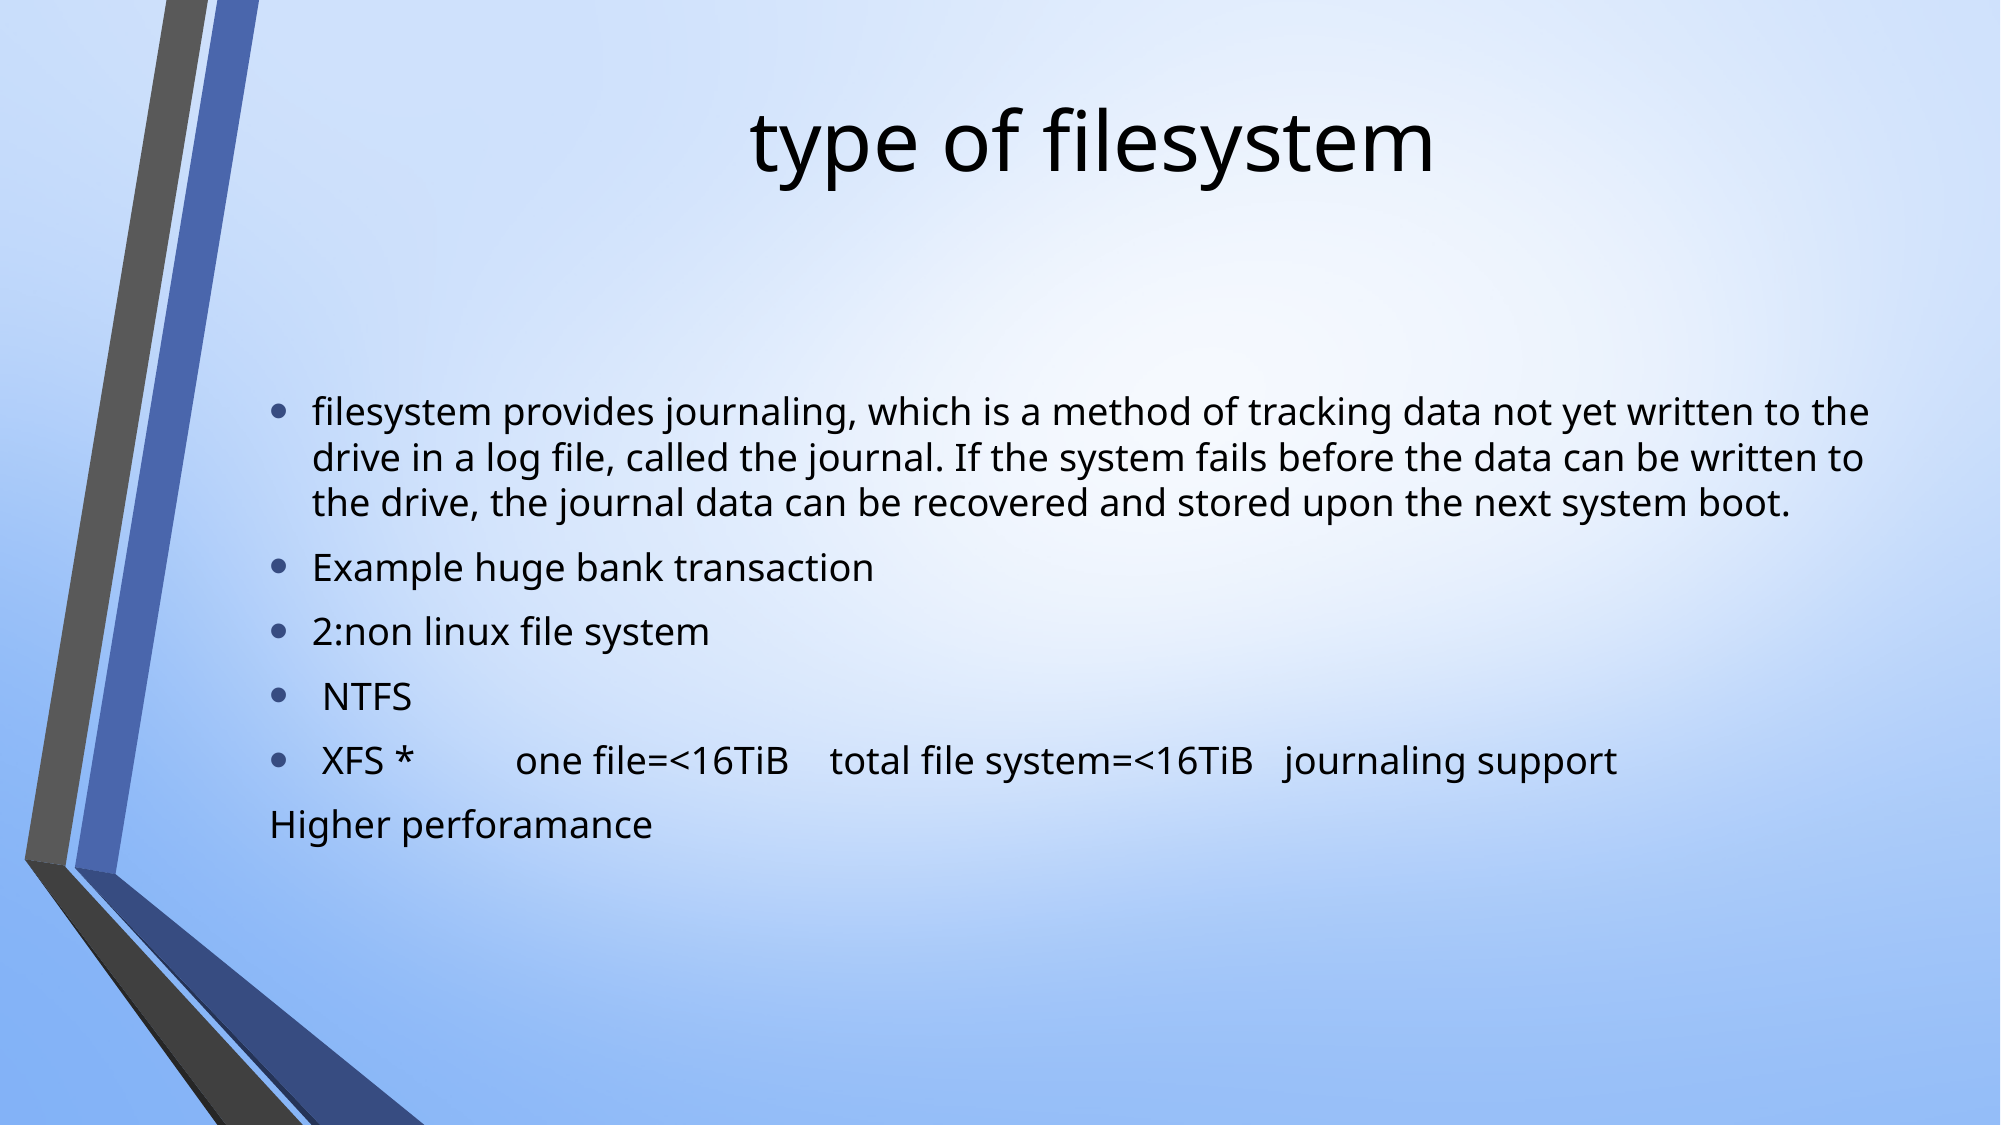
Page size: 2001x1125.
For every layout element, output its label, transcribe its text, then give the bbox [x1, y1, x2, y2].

list filesystem provides journaling, which is a method of tracking data not yet written to the drive in a log file, called the journal. If the system fails before the data can be written to the drive, the journal data can be recovered and stored upon the next system boot. Example huge bank transaction 2:non linux file system NTFS XFS * one file=<16TiB total file system=<16TiB journaling support Higher perforamance [254, 360, 1898, 874]
title type of filesystem [309, 53, 1553, 223]
